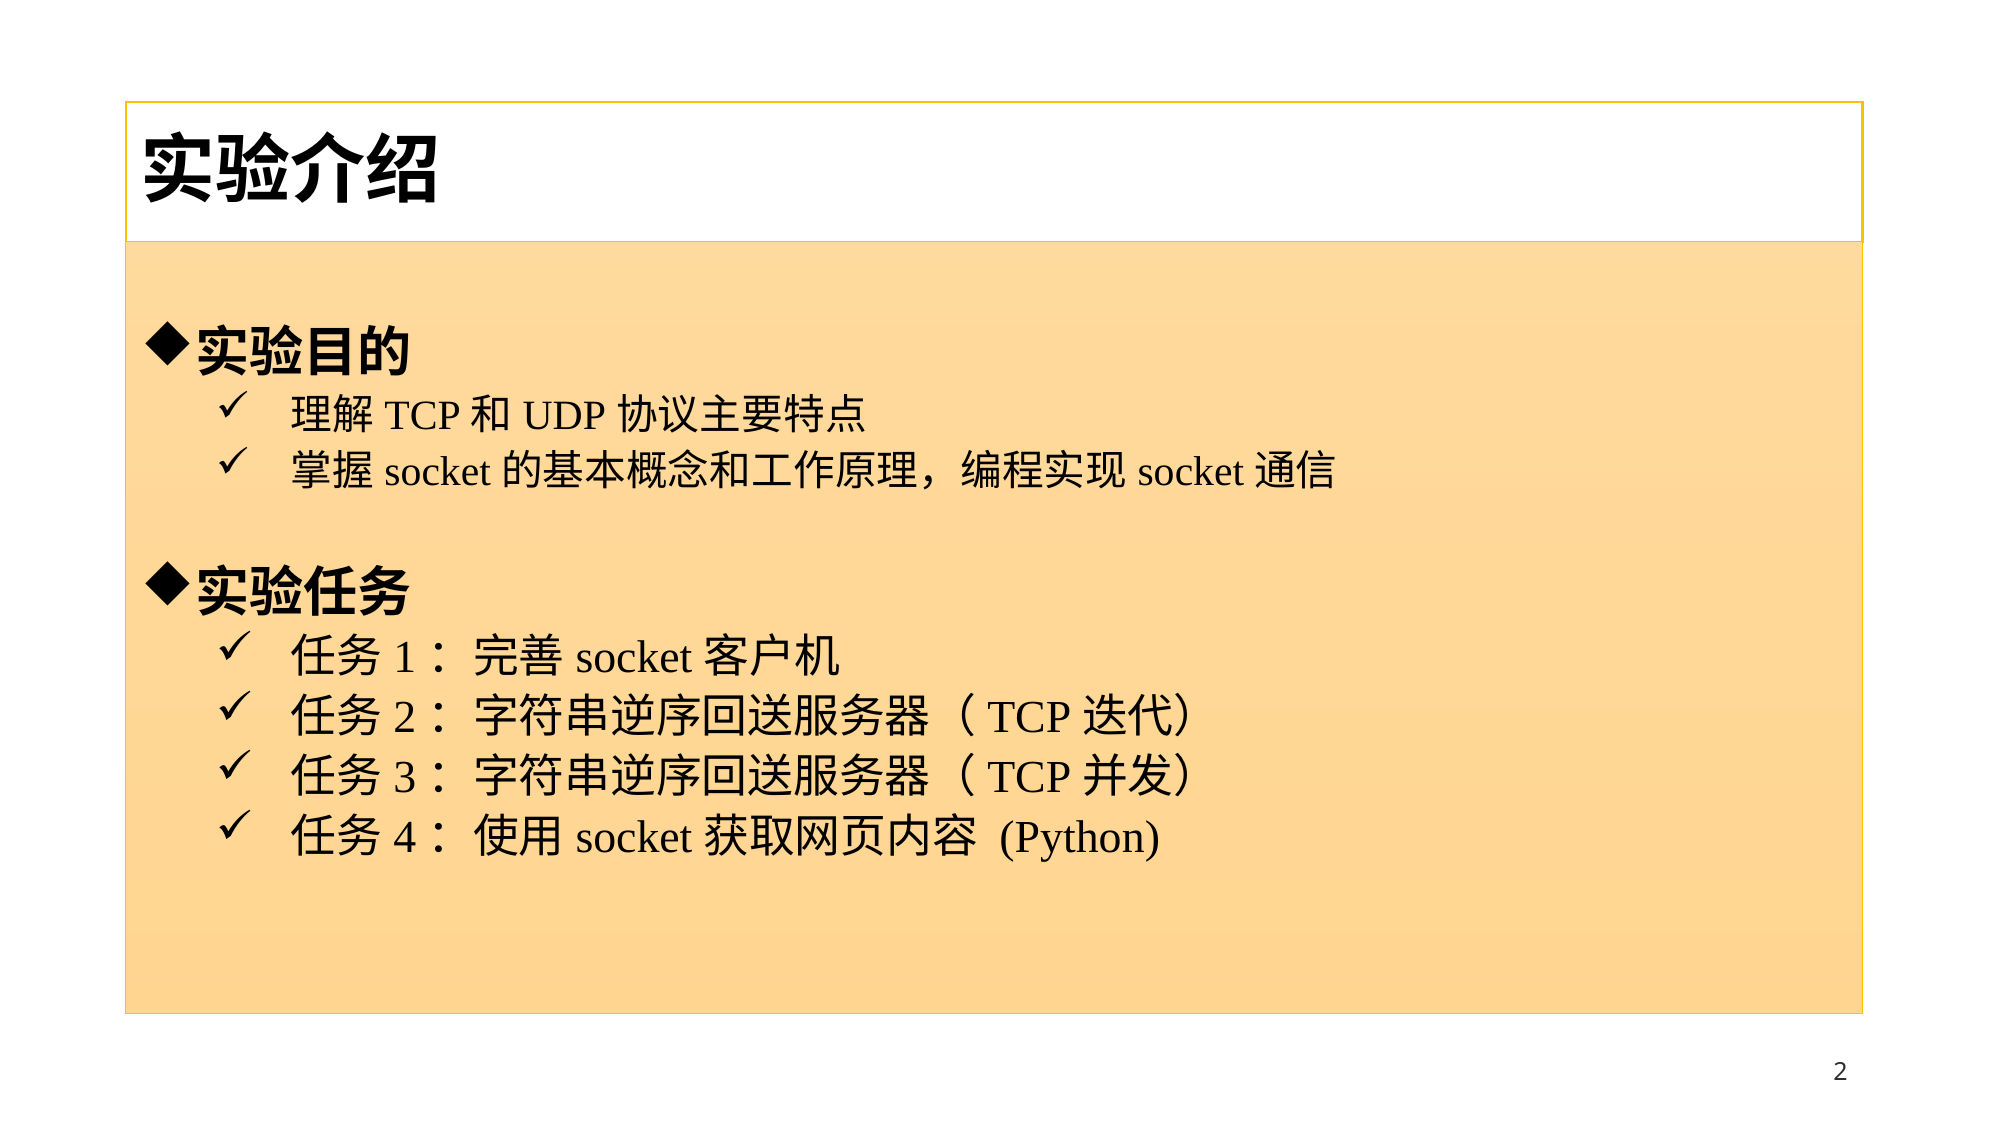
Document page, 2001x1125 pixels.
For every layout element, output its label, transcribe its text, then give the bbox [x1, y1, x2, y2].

list 实验目的 理解TCP和UDP协议主要特点 掌握socket的基本概念和工作原理，编程实现socket通信 实验任务 任务1：完善socket客户机 任务2：字符串逆序回送服务器（TCP迭代） 任务3：字符串逆序回送服务器（TCP并发） 任务4：使用socket获取网页内容 (Python) [125, 241, 1863, 1014]
title 实验介绍 [125, 101, 1864, 243]
slide_number 1 [1412, 1042, 1863, 1103]
